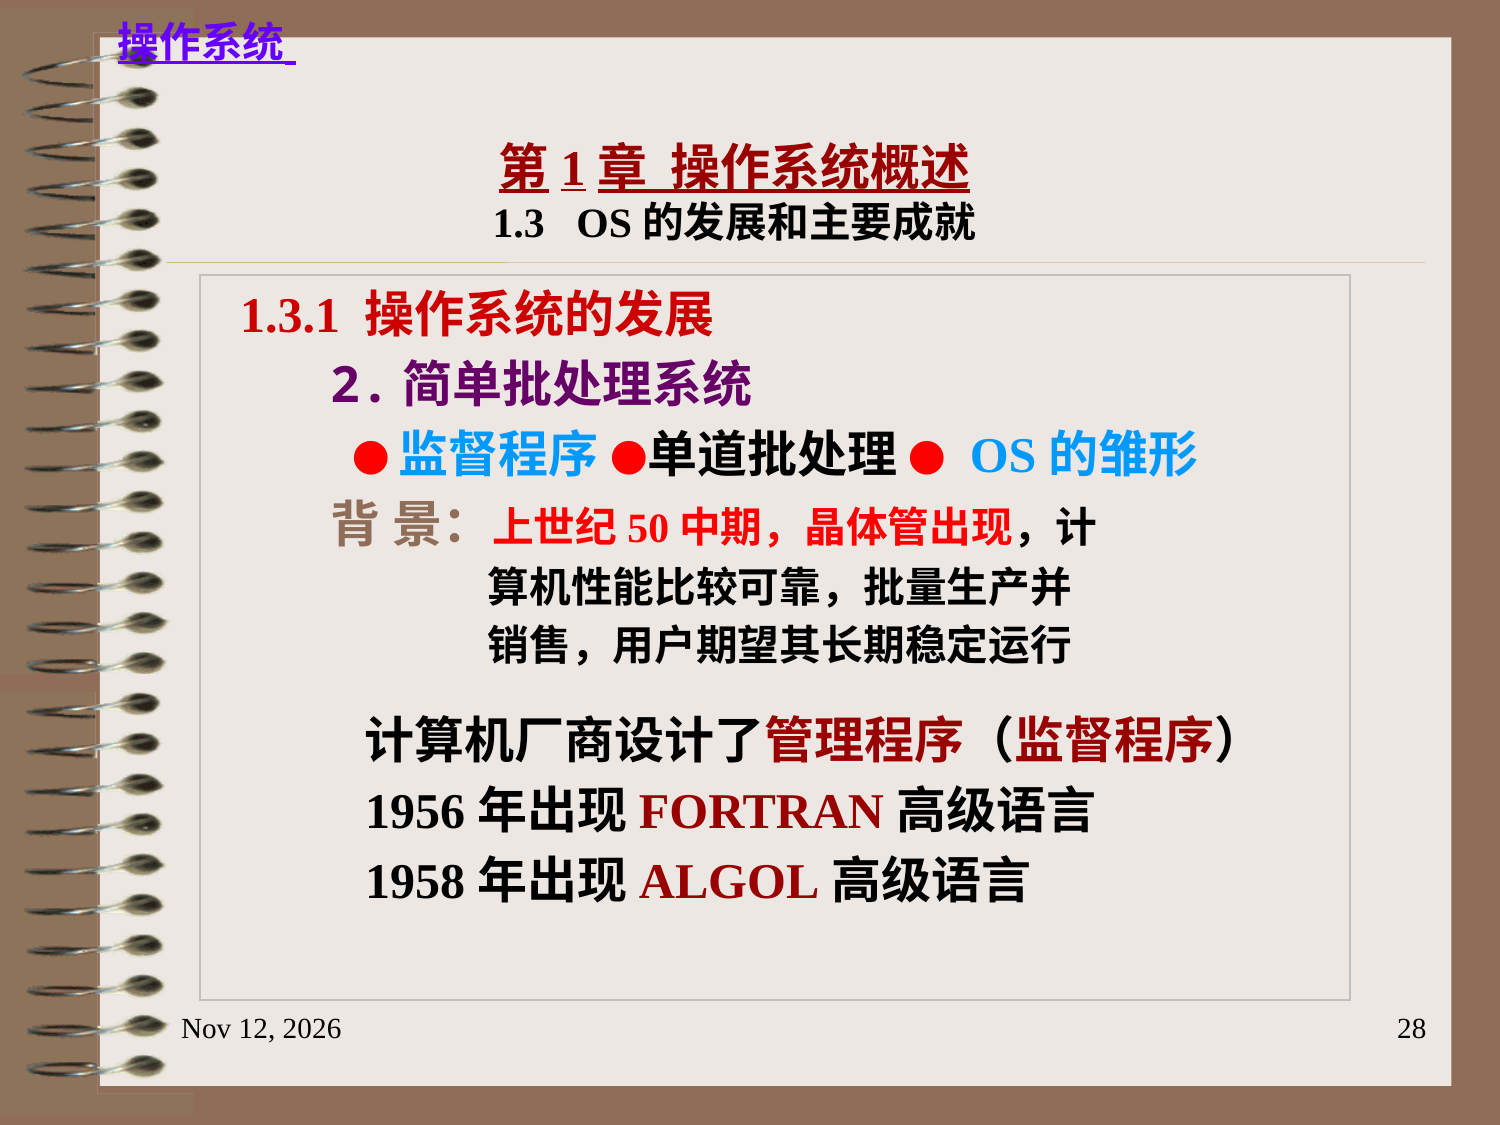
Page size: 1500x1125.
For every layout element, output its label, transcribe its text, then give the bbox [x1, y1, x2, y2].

title 第1章 操作系统概述 1.3 OS的发展和主要成就 [434, 153, 1035, 229]
picture [0, 8, 194, 674]
text_box [200, 275, 1350, 1000]
picture [188, 51, 194, 61]
text_box 28 [1128, 1001, 1442, 1077]
text_box 2023/6/18 [166, 1001, 479, 1077]
picture [0, 692, 194, 1115]
